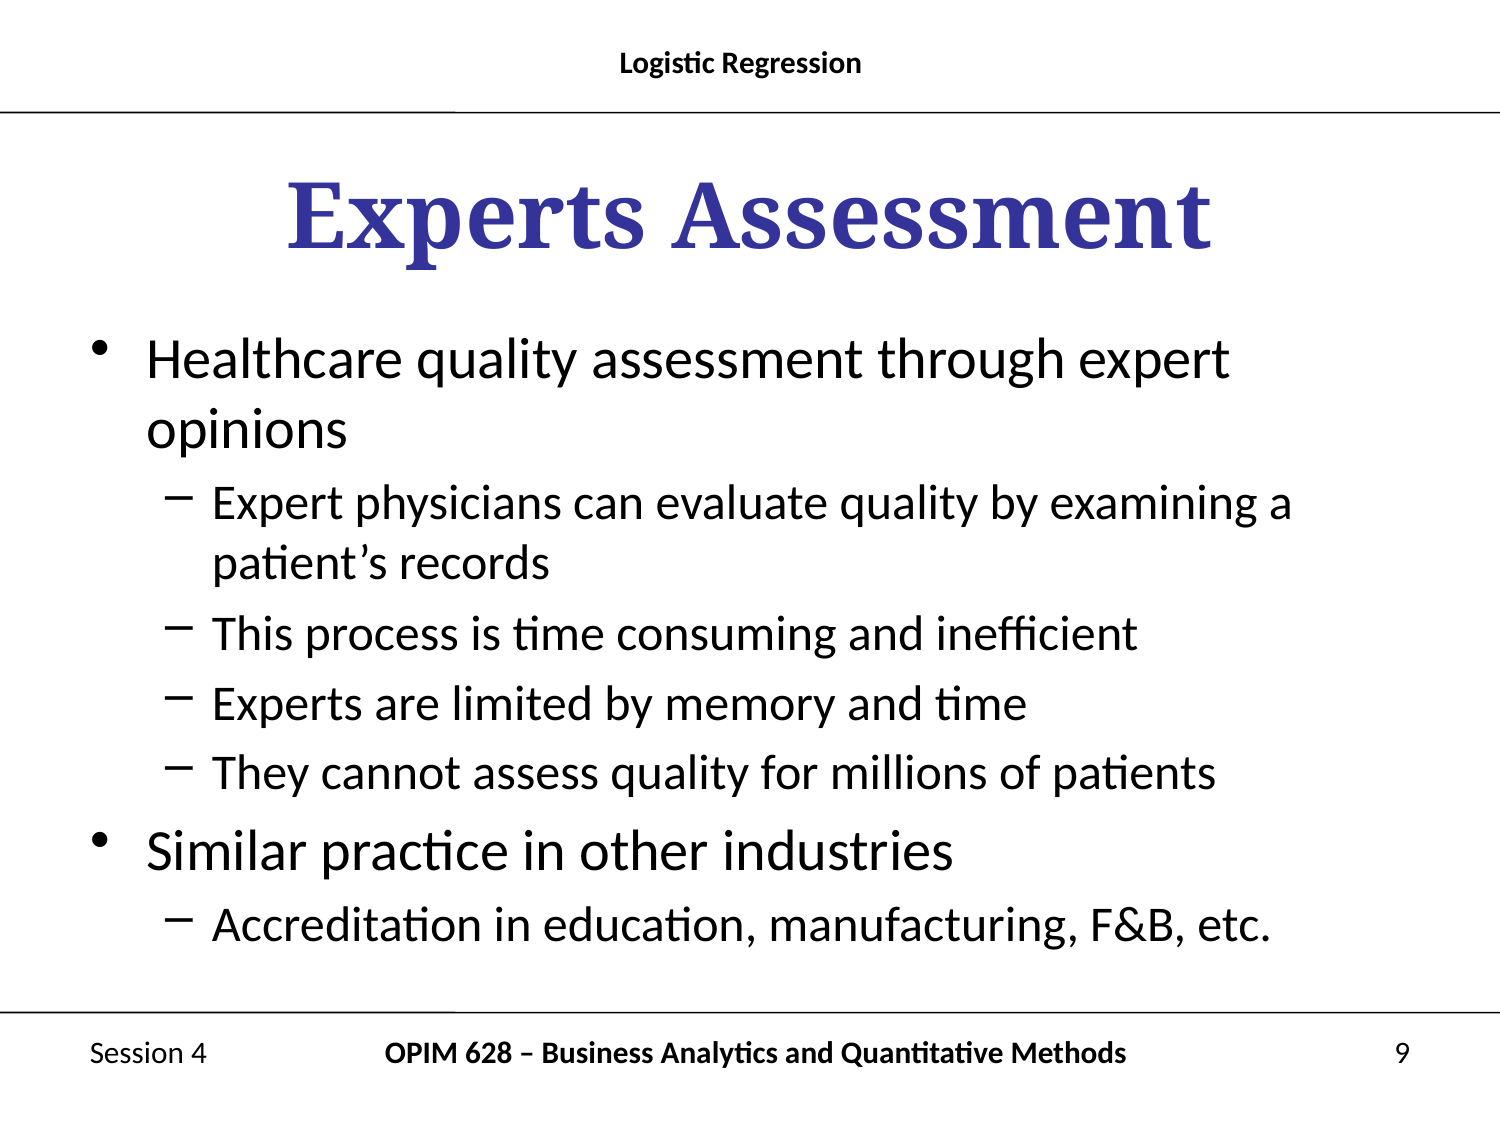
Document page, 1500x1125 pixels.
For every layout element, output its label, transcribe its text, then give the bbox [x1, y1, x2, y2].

footer OPIM 628 – Business Analytics and Quantitative Methods [362, 1024, 1150, 1103]
list Healthcare quality assessment through expert opinions Expert physicians can evaluate quality by examining a patient’s records This process is time consuming and inefficient Experts are limited by memory and time They cannot assess quality for millions of patients Similar practice in other industries Accreditation in education, manufacturing, F&B, etc. [75, 312, 1425, 993]
slide_number Session 4 [75, 1024, 362, 1103]
title Experts Assessment [75, 118, 1425, 307]
slide_number 9 [1150, 1024, 1425, 1103]
